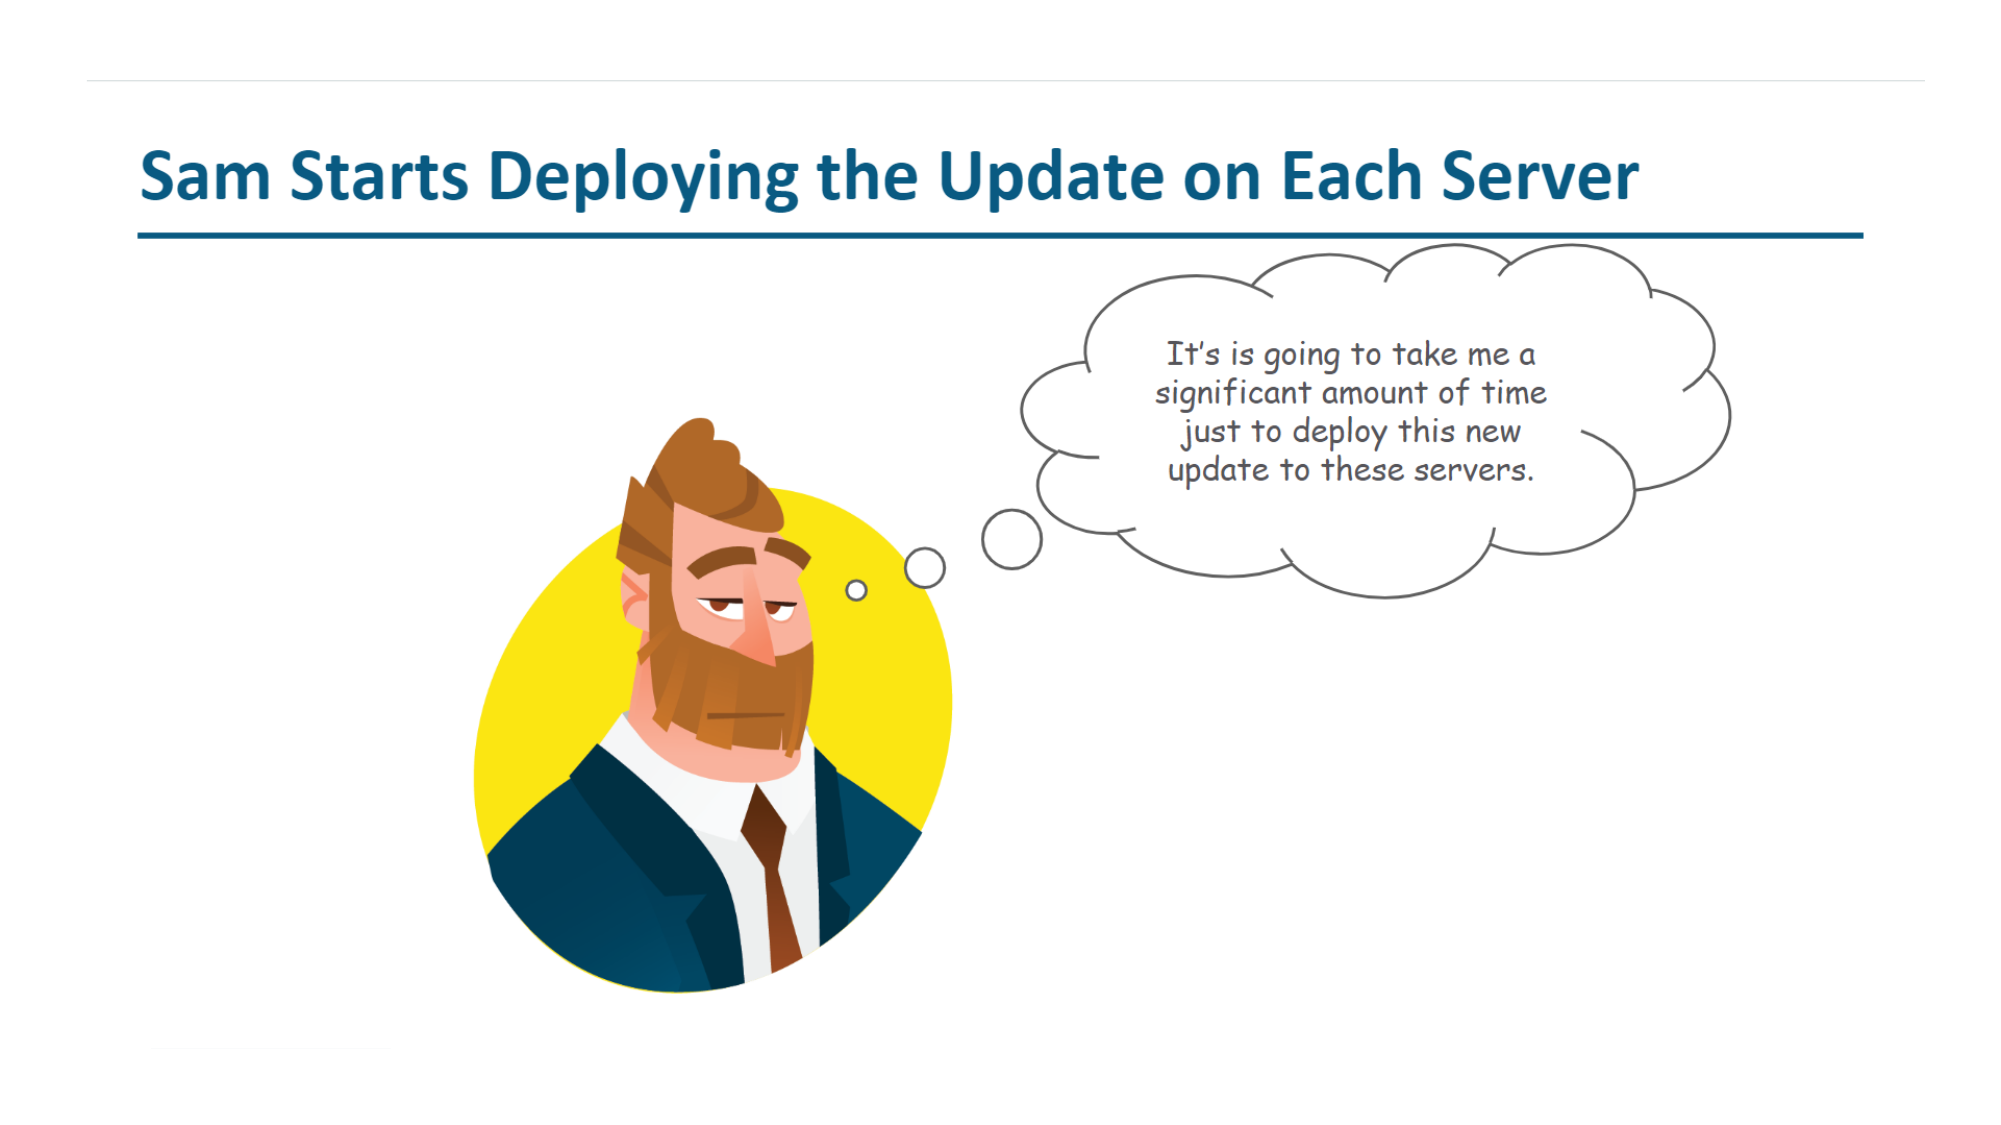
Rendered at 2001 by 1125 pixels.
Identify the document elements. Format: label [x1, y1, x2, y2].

picture [86, 80, 1925, 1049]
